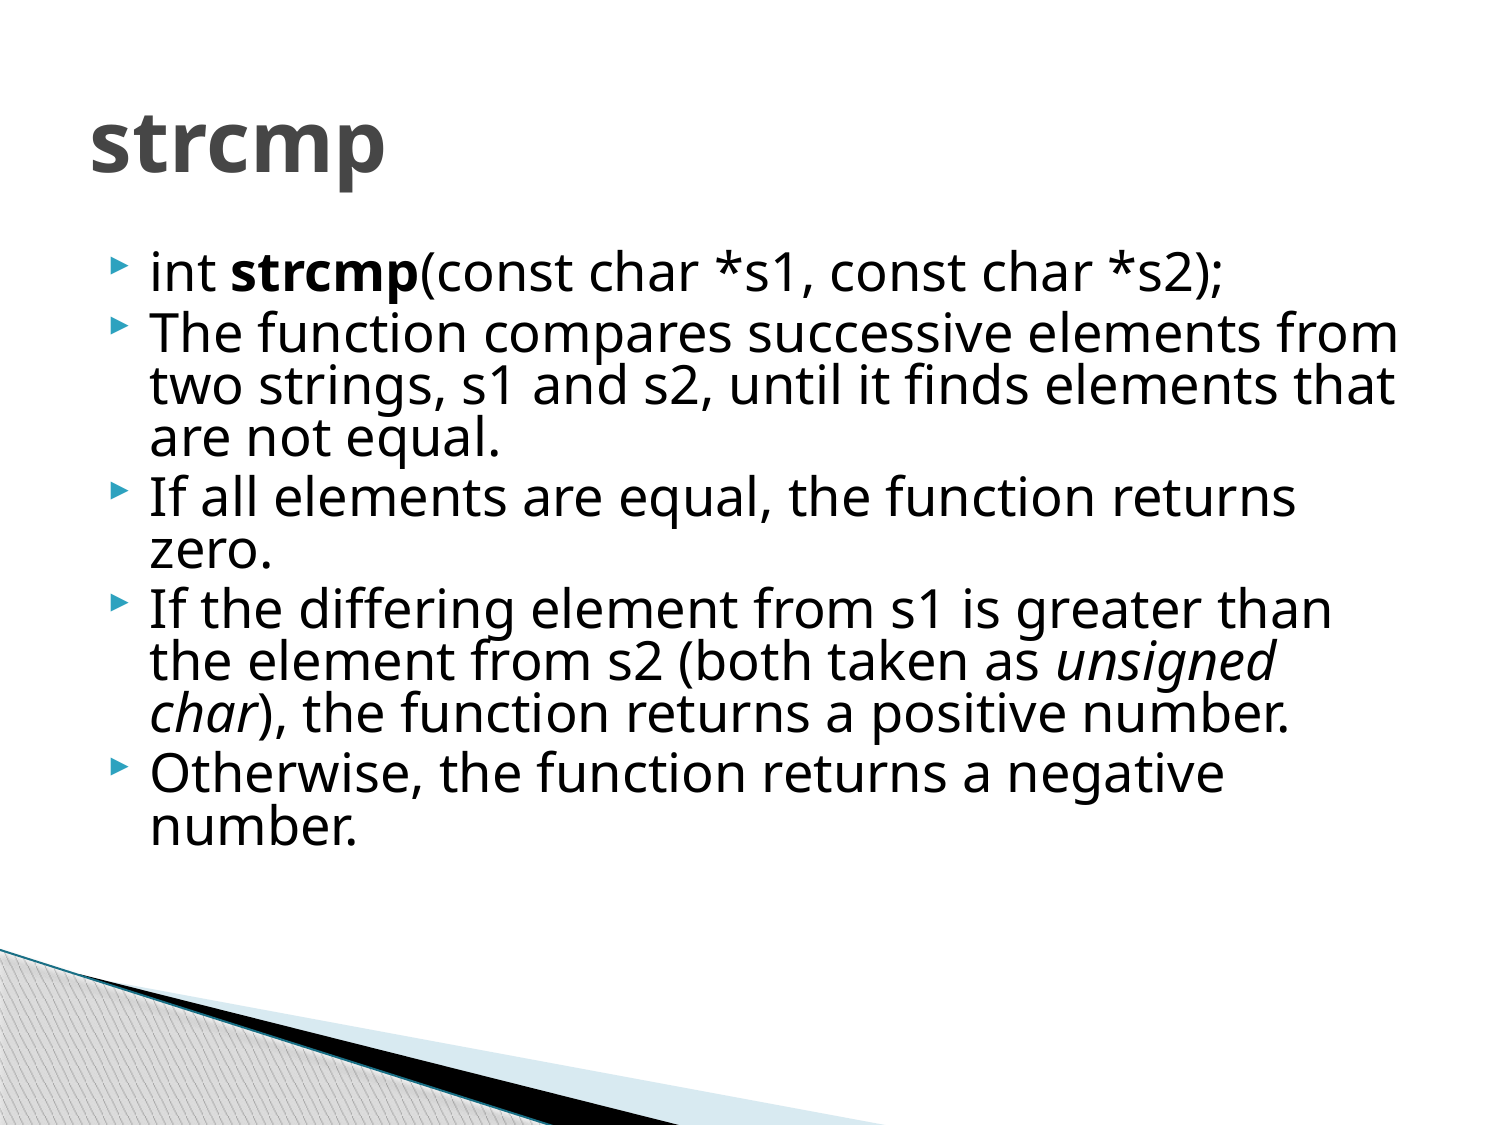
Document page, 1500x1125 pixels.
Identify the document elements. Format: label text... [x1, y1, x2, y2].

title strcmp [75, 45, 1425, 233]
list int strcmp(const char *s1, const char *s2); The function compares successive elements from two strings, s1 and s2, until it finds elements that are not equal. If all elements are equal, the function returns zero. If the differing element from s1 is greater than the element from s2 (both taken as unsigned char), the function returns a positive number. Otherwise, the function returns a negative number. [75, 243, 1425, 986]
